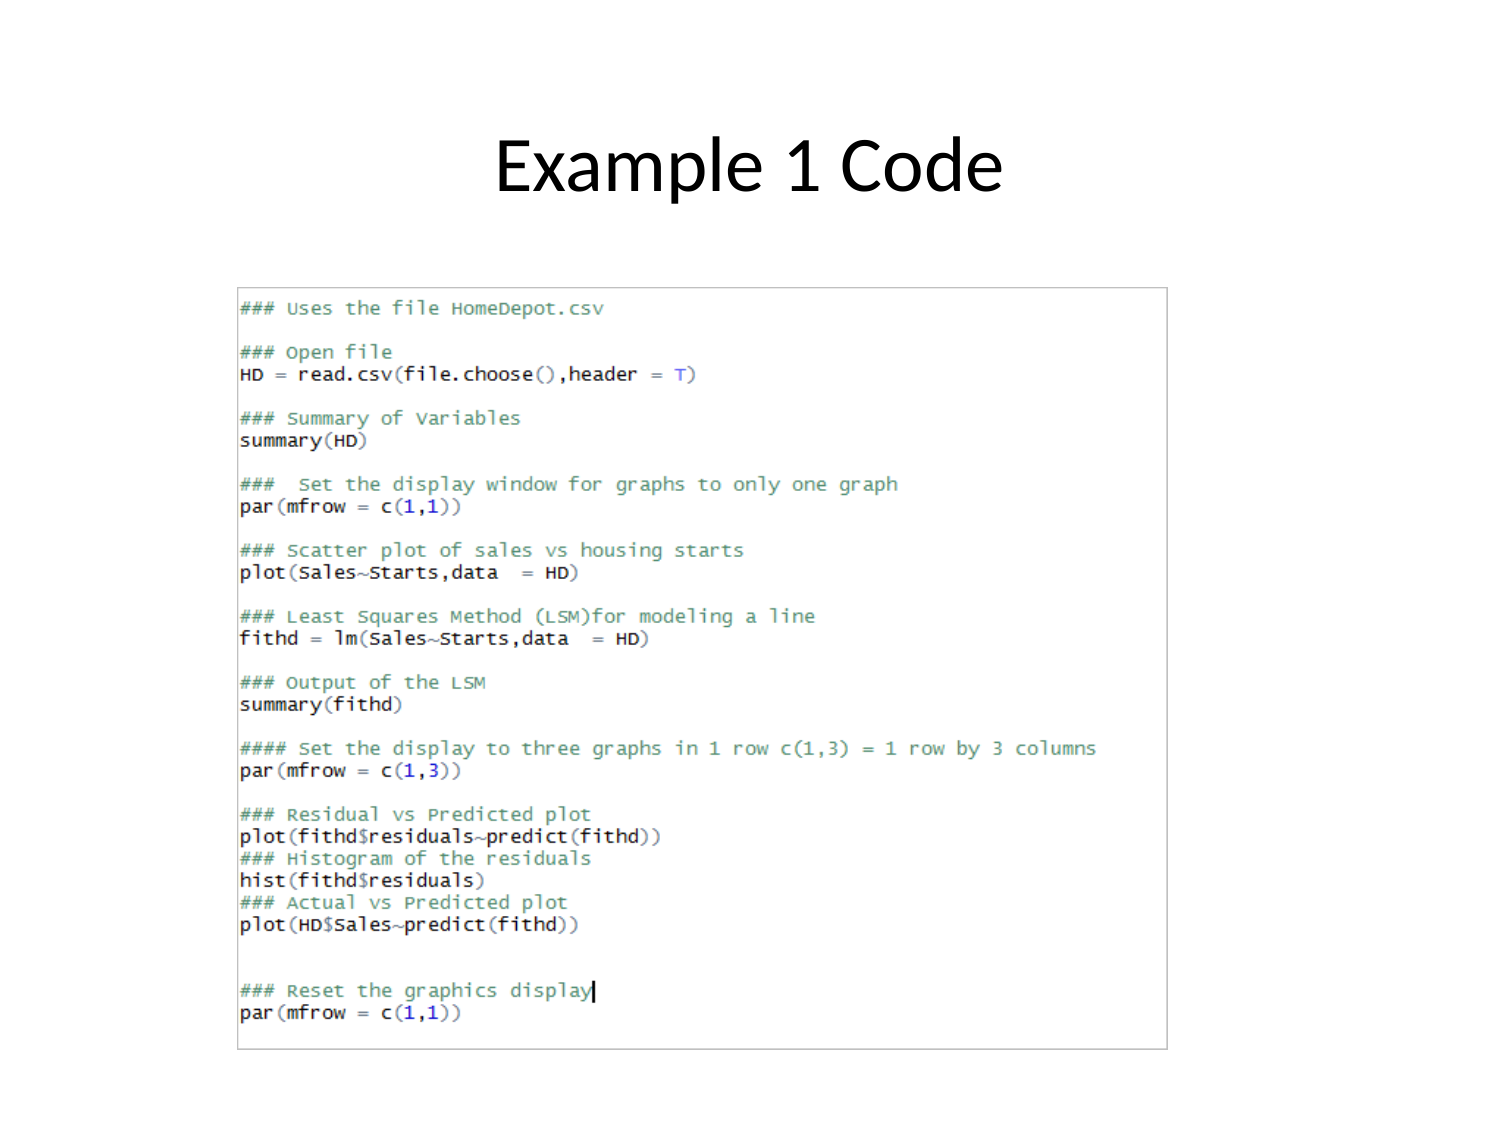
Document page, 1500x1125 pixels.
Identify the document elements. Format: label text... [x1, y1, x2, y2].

picture [237, 287, 1168, 1051]
title Example 1 Code [51, 97, 1449, 223]
